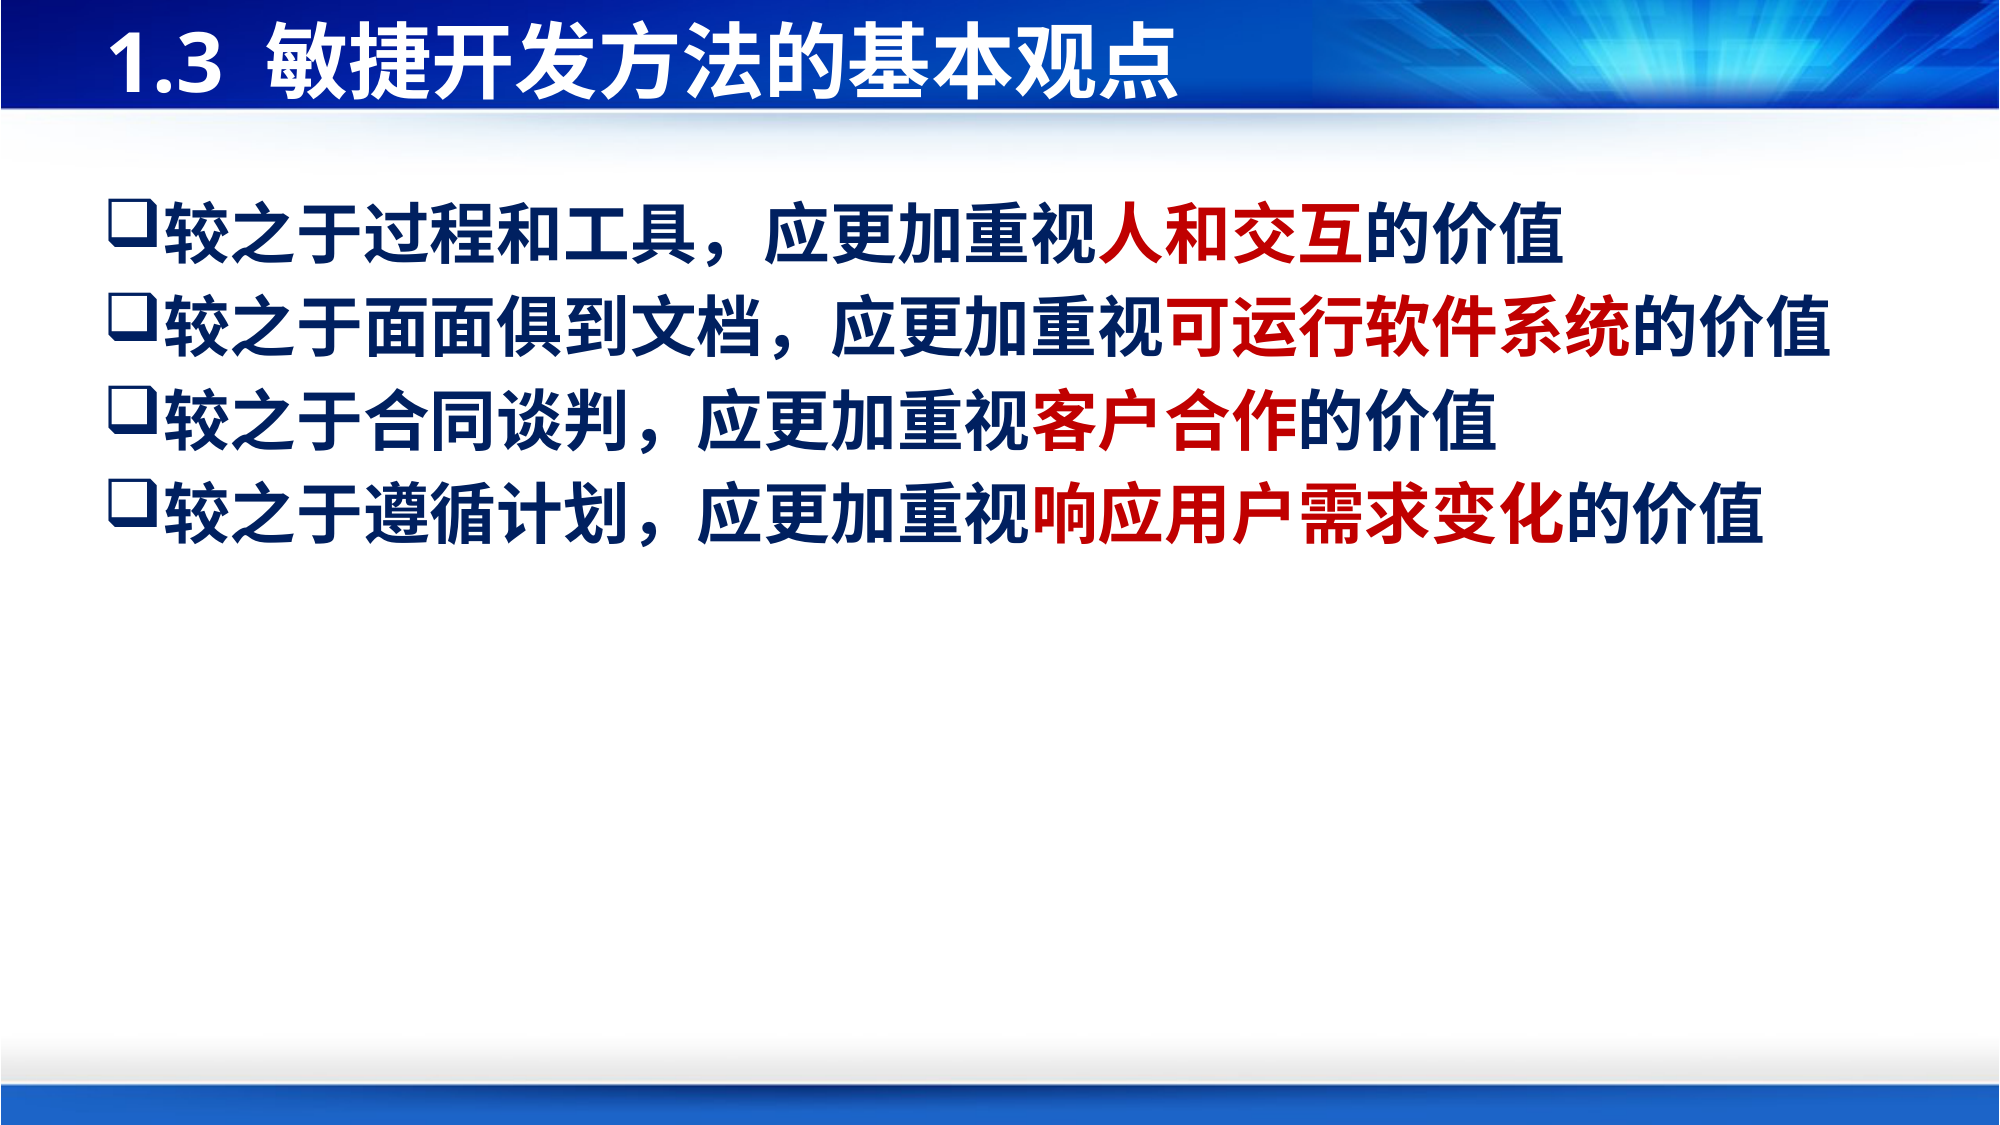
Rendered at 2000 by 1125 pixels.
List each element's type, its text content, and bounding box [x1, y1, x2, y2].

list 较之于过程和工具，应更加重视人和交互的价值 较之于面面俱到文档，应更加重视可运行软件系统的价值 较之于合同谈判，应更加重视客户合作的价值 较之于遵循计划，应更加重视响应用户需求变化的价值 [88, 184, 1880, 1012]
picture [1, 0, 1999, 1125]
title 1.3 敏捷开发方法的基本观点 [90, 1, 1880, 118]
